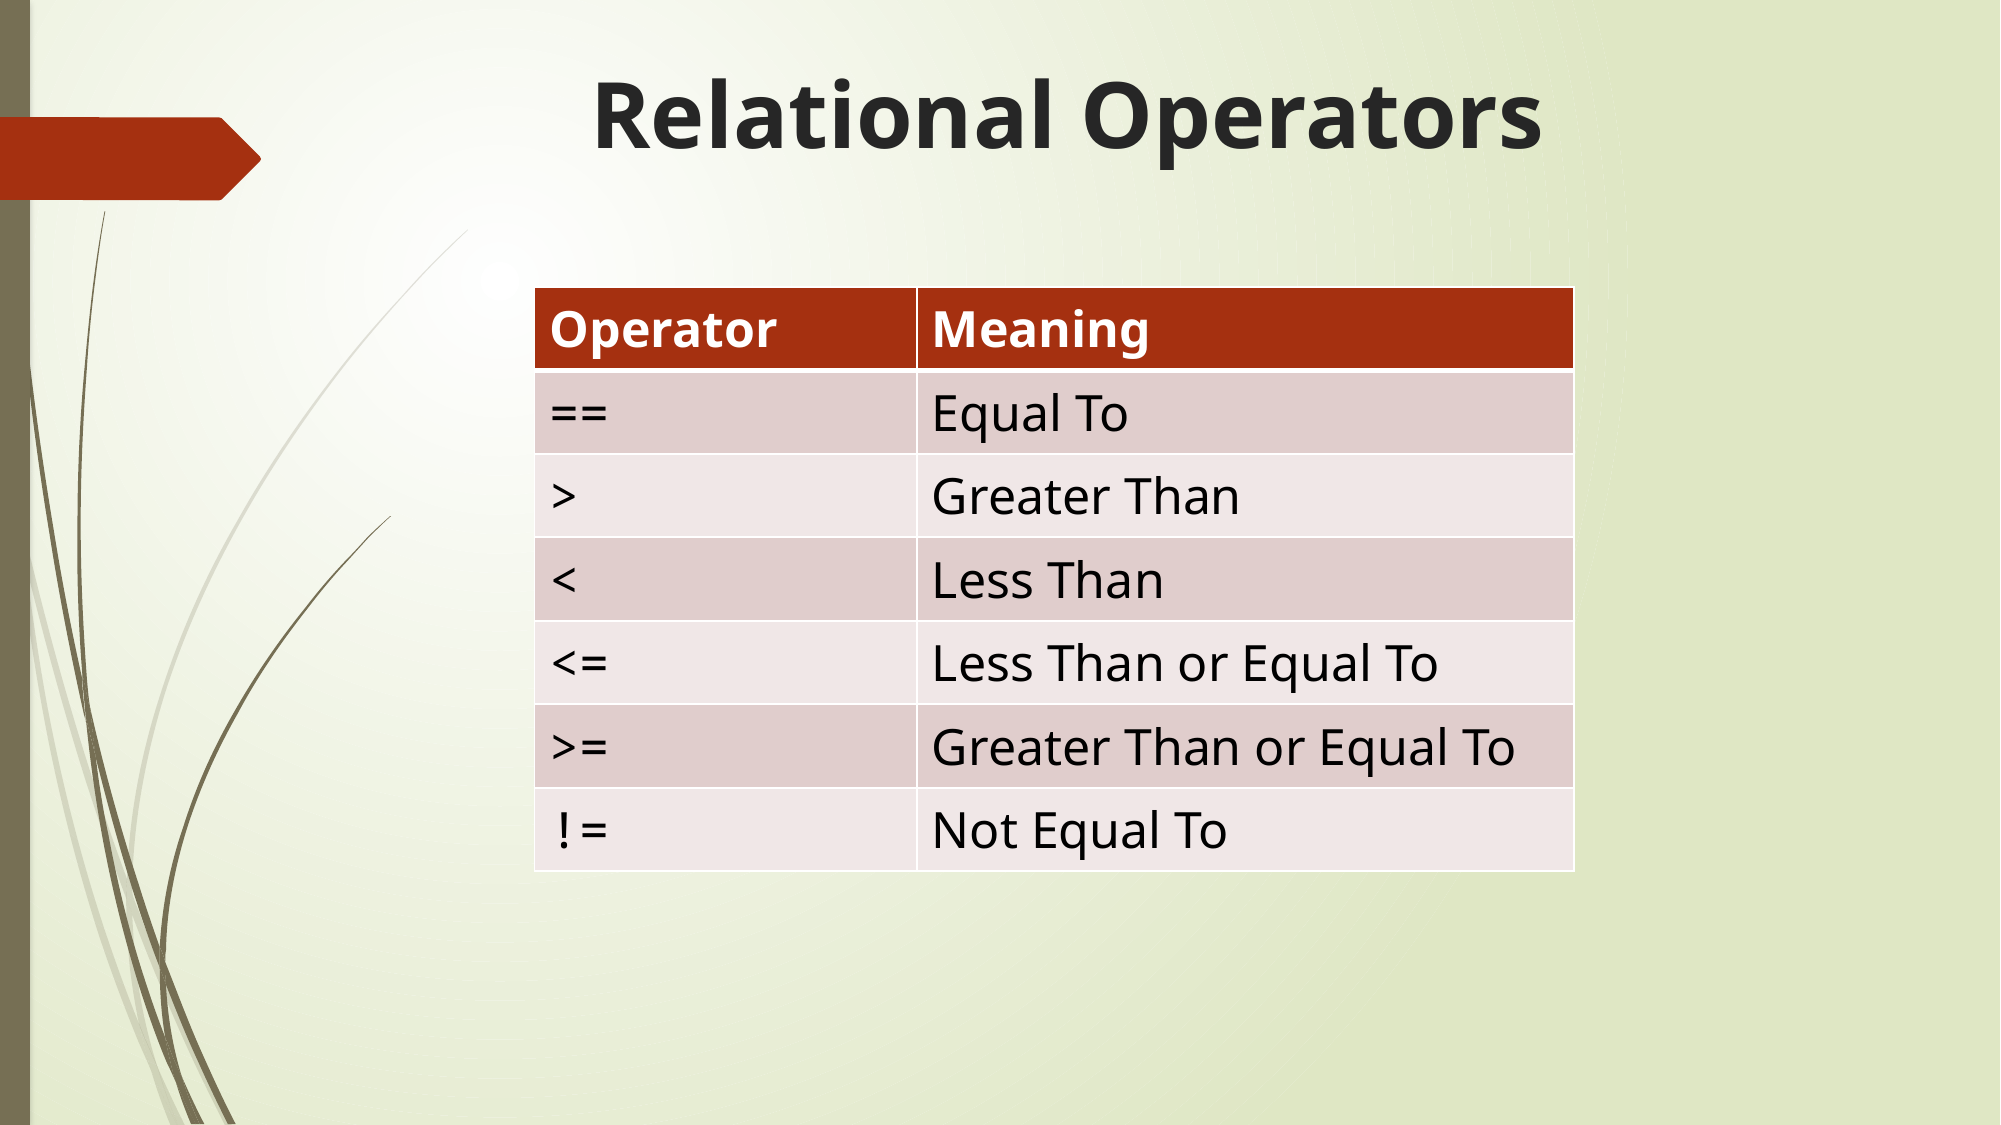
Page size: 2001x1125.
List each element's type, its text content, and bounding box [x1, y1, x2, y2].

table_cell >= [535, 705, 916, 787]
table_cell Greater Than [918, 455, 1573, 536]
table_cell != [535, 789, 916, 870]
table_cell Less Than [918, 538, 1573, 620]
title Relational Operators [336, 49, 1799, 260]
table_cell <= [535, 622, 916, 703]
table_cell Equal To [918, 373, 1573, 453]
table_cell Less Than or Equal To [918, 622, 1573, 703]
table_cell Not Equal To [918, 789, 1573, 870]
table_cell == [535, 373, 916, 453]
table_cell < [535, 538, 916, 620]
table_cell Greater Than or Equal To [918, 705, 1573, 787]
table_header Meaning [918, 288, 1573, 368]
table_header Operator [535, 288, 916, 368]
table_cell > [535, 455, 916, 536]
